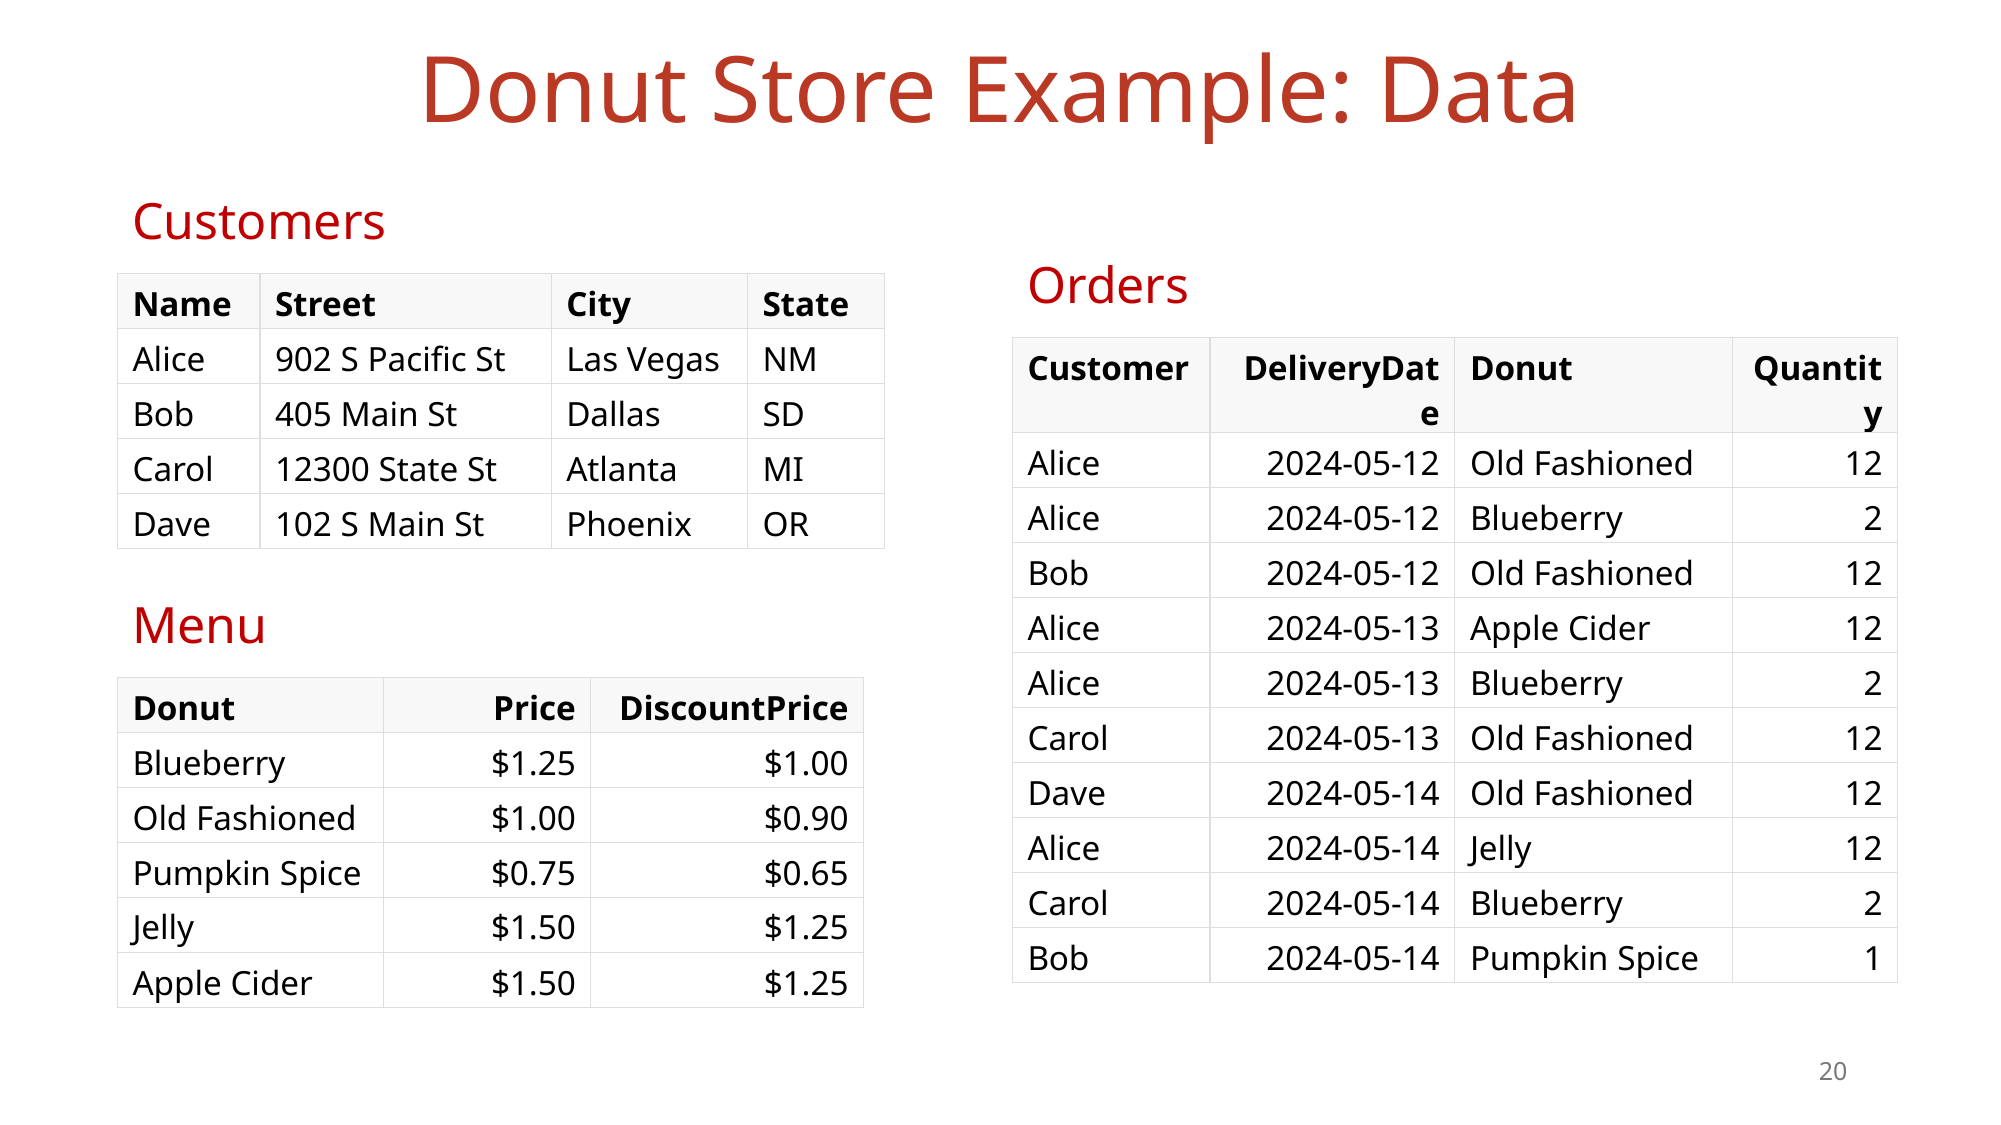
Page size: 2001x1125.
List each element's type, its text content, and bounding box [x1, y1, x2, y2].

table_cell Blueberry [1455, 488, 1732, 542]
table_cell 405 Main St [261, 384, 551, 438]
table_cell 2024-05-13 [1211, 653, 1454, 707]
title Donut Store Example: Data [137, 29, 1863, 157]
text_box Menu [117, 585, 628, 661]
table_cell Old Fashioned [118, 788, 383, 842]
table_cell 2024-05-14 [1211, 763, 1454, 817]
table_cell Alice [1013, 653, 1209, 707]
table_cell $1.50 [384, 898, 590, 952]
table_cell $1.50 [384, 953, 590, 1007]
table_header Street [261, 274, 551, 328]
table_cell 2024-05-12 [1211, 488, 1454, 542]
table_cell Blueberry [1455, 653, 1732, 707]
table_cell Atlanta [552, 439, 747, 493]
table_cell $1.25 [384, 733, 590, 787]
table_cell Blueberry [1455, 873, 1732, 927]
table_cell $0.75 [384, 843, 590, 897]
table_cell Dave [118, 494, 259, 548]
table_cell Bob [118, 384, 259, 438]
table_cell Carol [118, 439, 259, 493]
table_cell 2024-05-12 [1211, 543, 1454, 597]
table_cell 902 S Pacific St [261, 329, 551, 383]
table_cell Alice [118, 329, 259, 383]
table_cell Alice [1013, 488, 1209, 542]
table_cell $1.25 [591, 953, 863, 1007]
table_cell 2024-05-13 [1211, 708, 1454, 762]
table_header State [748, 274, 884, 328]
table_cell Las Vegas [552, 329, 747, 383]
text_box Customers [117, 182, 628, 257]
table_cell 2024-05-14 [1211, 928, 1454, 982]
table_cell 2024-05-14 [1211, 873, 1454, 927]
table_header Price [384, 678, 590, 732]
table_cell 2 [1733, 653, 1897, 707]
slide_number 20 [1412, 1042, 1863, 1103]
table_cell Old Fashioned [1455, 543, 1732, 597]
table_cell Alice [1013, 598, 1209, 652]
table_cell 2024-05-14 [1211, 818, 1454, 872]
table_cell Bob [1013, 928, 1209, 982]
table_header City [552, 274, 747, 328]
table_cell 12 [1733, 543, 1897, 597]
table_cell $0.90 [591, 788, 863, 842]
table_cell Dallas [552, 384, 747, 438]
table_cell Jelly [118, 898, 383, 952]
table_cell MI [748, 439, 884, 493]
table_cell NM [748, 329, 884, 383]
table_cell 12 [1733, 708, 1897, 762]
table_cell 12 [1733, 598, 1897, 652]
table_cell SD [748, 384, 884, 438]
table_cell Jelly [1455, 818, 1732, 872]
table_cell Alice [1013, 433, 1209, 487]
table_cell Bob [1013, 543, 1209, 597]
table_cell 12 [1733, 433, 1897, 487]
table_cell $1.25 [591, 898, 863, 952]
table_cell 1 [1733, 928, 1897, 982]
table_cell Alice [1013, 818, 1209, 872]
table_cell Old Fashioned [1455, 433, 1732, 487]
table_cell 12300 State St [261, 439, 551, 493]
table_cell 2024-05-12 [1211, 433, 1454, 487]
table_cell Old Fashioned [1455, 763, 1732, 817]
table_cell Phoenix [552, 494, 747, 548]
table_header Donut [118, 678, 383, 732]
table_header DeliveryDate [1211, 338, 1454, 432]
table_cell 2024-05-13 [1211, 598, 1454, 652]
table_cell Apple Cider [1455, 598, 1732, 652]
table_cell Pumpkin Spice [1455, 928, 1732, 982]
table_cell Blueberry [118, 733, 383, 787]
table_cell 102 S Main St [261, 494, 551, 548]
table_header Donut [1455, 338, 1732, 432]
table_cell Apple Cider [118, 953, 383, 1007]
table_cell Pumpkin Spice [118, 843, 383, 897]
table_cell Carol [1013, 708, 1209, 762]
table_header Customer [1013, 338, 1209, 432]
table_cell OR [748, 494, 884, 548]
table_cell $1.00 [384, 788, 590, 842]
table_cell 2 [1733, 873, 1897, 927]
table_cell $0.65 [591, 843, 863, 897]
table_cell 12 [1733, 763, 1897, 817]
table_header Quantity [1733, 338, 1897, 432]
table_cell $1.00 [591, 733, 863, 787]
table_header DiscountPrice [591, 678, 863, 732]
table_header Name [118, 274, 259, 328]
table_cell Dave [1013, 763, 1209, 817]
table_cell Old Fashioned [1455, 708, 1732, 762]
table_cell Carol [1013, 873, 1209, 927]
text_box Orders [1012, 246, 1523, 321]
table_cell 2 [1733, 488, 1897, 542]
table_cell 12 [1733, 818, 1897, 872]
